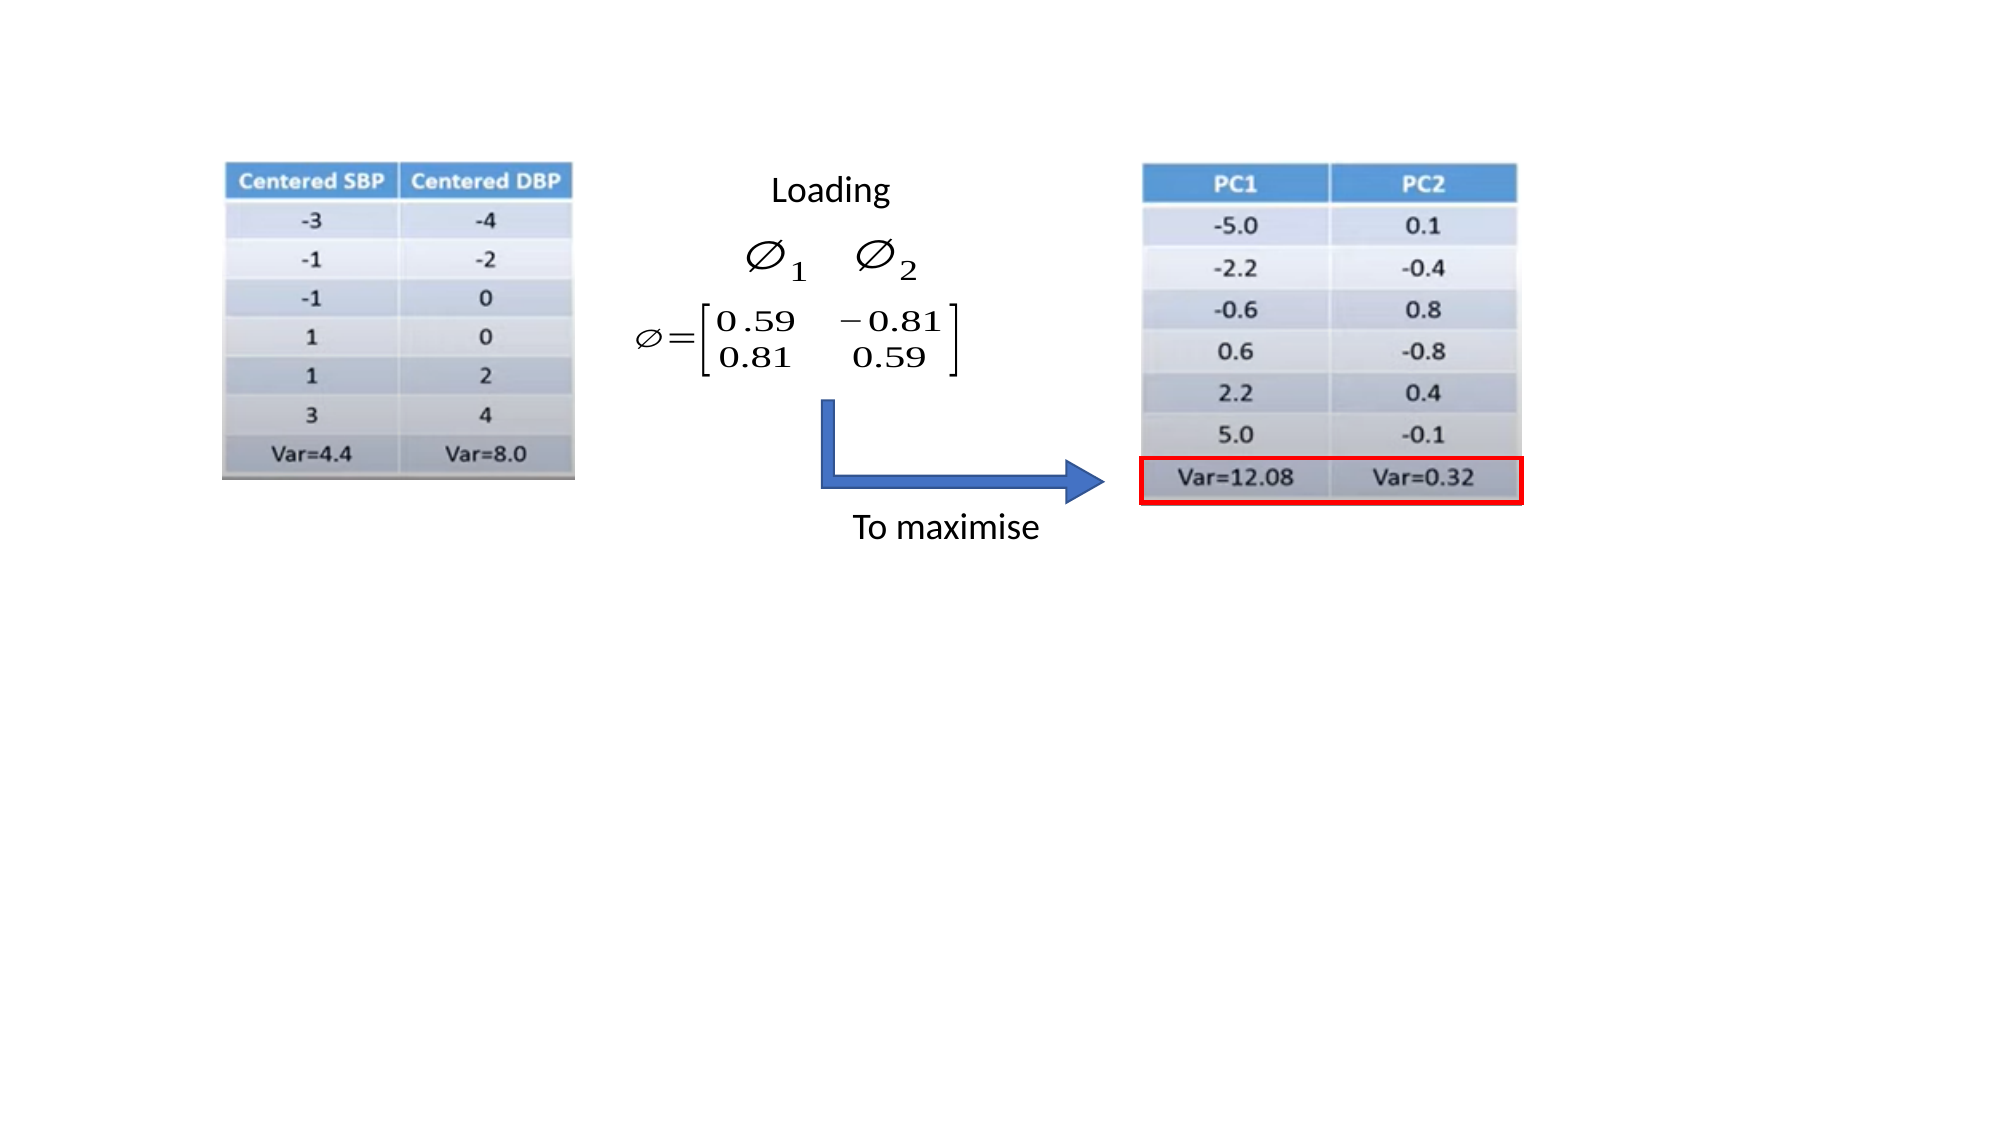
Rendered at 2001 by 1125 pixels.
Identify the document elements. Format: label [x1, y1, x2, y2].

text_box [222, 157, 1522, 556]
